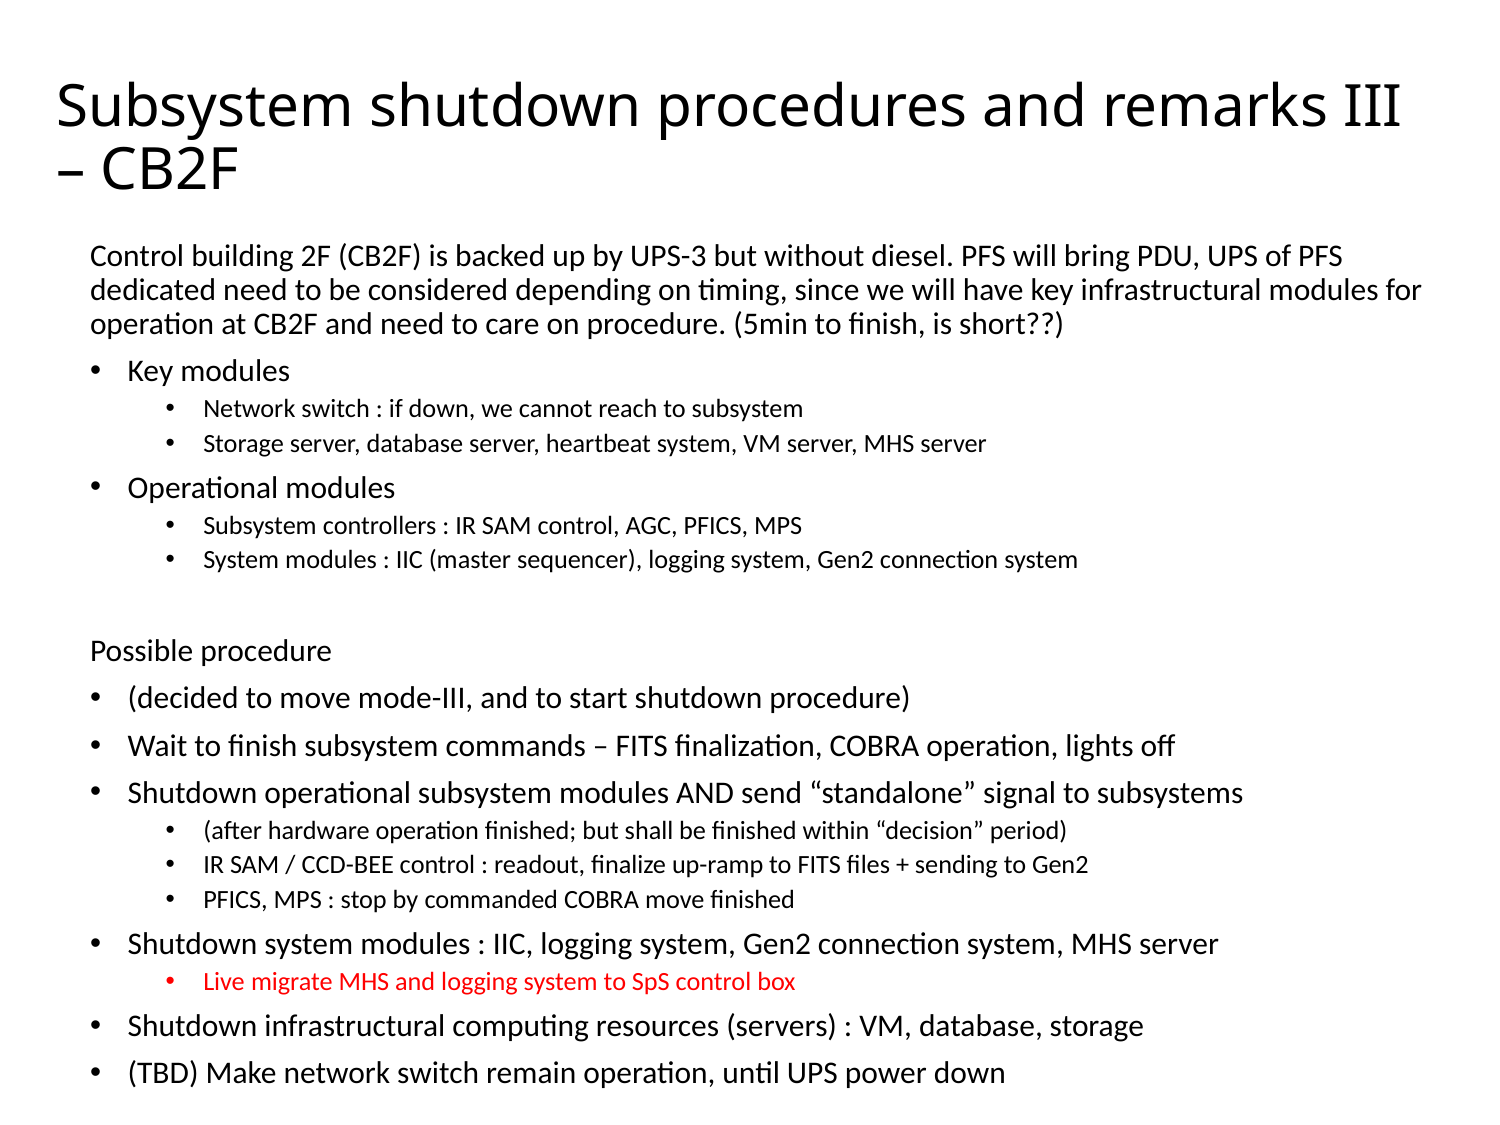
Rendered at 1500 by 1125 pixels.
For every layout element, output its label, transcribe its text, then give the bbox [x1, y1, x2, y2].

list Control building 2F (CB2F) is backed up by UPS-3 but without diesel. PFS will bring PDU, UPS of PFS dedicated need to be considered depending on timing, since we will have key infrastructural modules for operation at CB2F and need to care on procedure. (5min to finish, is short??) Key modules Network switch : if down, we cannot reach to subsystem Storage server, database server, heartbeat system, VM server, MHS server Operational modules Subsystem controllers : IR SAM control, AGC, PFICS, MPS System modules : IIC (master sequencer), logging system, Gen2 connection system Possible procedure (decided to move mode-III, and to start shutdown procedure) Wait to finish subsystem commands – FITS finalization, COBRA operation, lights off Shutdown operational subsystem modules AND send “standalone” signal to subsystems (after hardware operation finished; but shall be finished within “decision” period) IR SAM / CCD-BEE control : readout, finalize up-ramp to FITS files + sending to Gen2 PFICS, MPS : stop by commanded COBRA move finished Shutdown system modules : IIC, logging system, Gen2 connection system, MHS server Live migrate MHS and logging system to SpS control box Shutdown infrastructural computing resources (servers) : VM, database, storage (TBD) Make network switch remain operation, until UPS power down [75, 231, 1447, 1106]
title Subsystem shutdown procedures and remarks III – CB2F [41, 45, 1459, 233]
